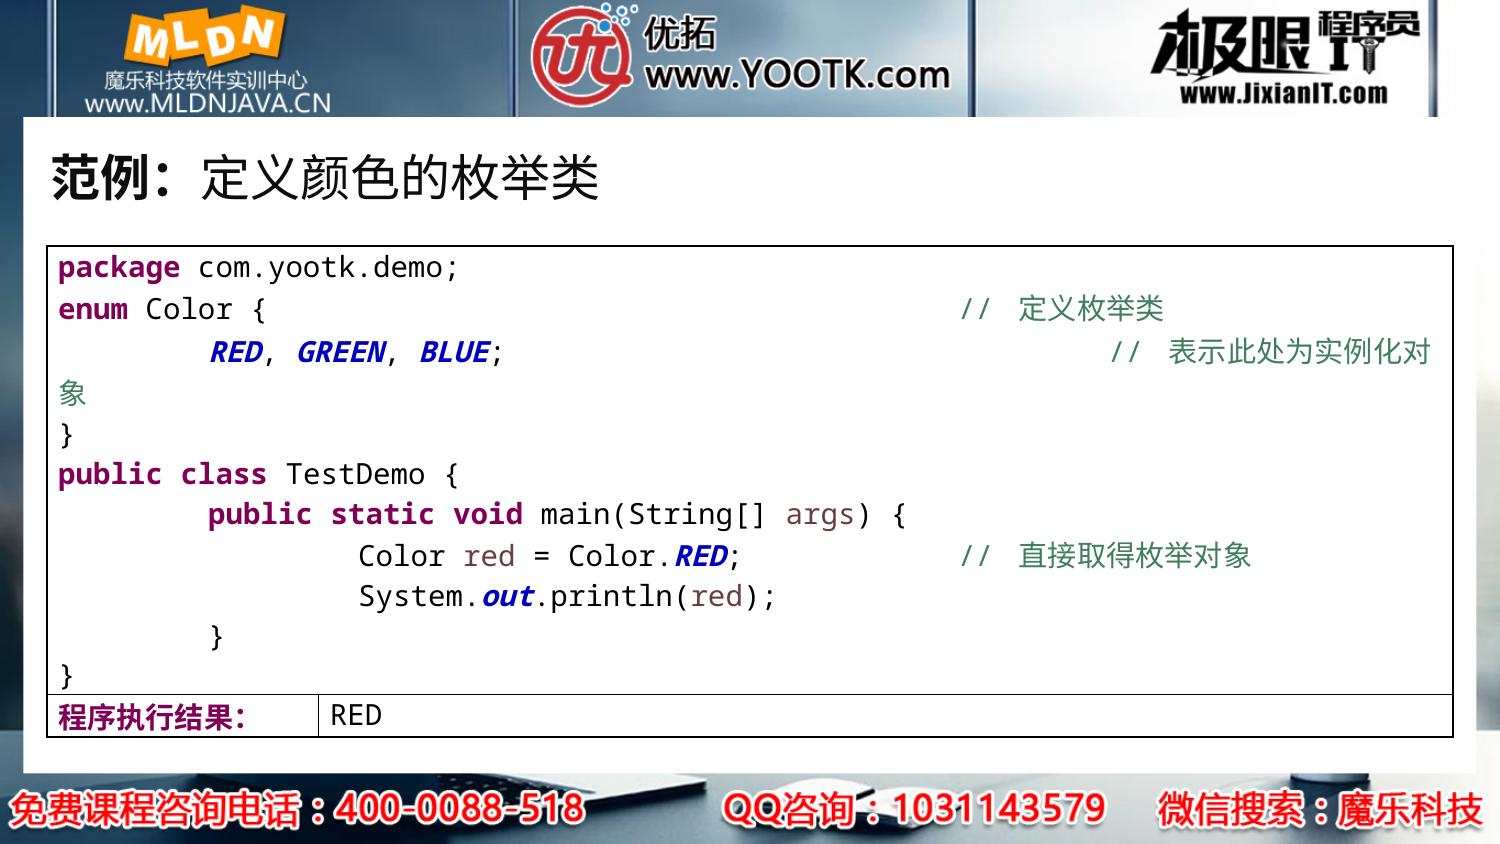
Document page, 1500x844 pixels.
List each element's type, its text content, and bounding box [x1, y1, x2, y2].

table_cell 程序执行结果： [48, 695, 318, 736]
picture [0, 0, 1500, 844]
title 范例：定义颜色的枚举类 [34, 128, 1466, 225]
table_cell RED [319, 695, 1452, 736]
table_header package com.yootk.demo; enum Color { // 定义枚举类 RED, GREEN, BLUE; // 表示此处为实例化对象 } public class TestDemo { public static void main(String[] args) { Color red = Color.RED; // 直接取得枚举对象 System.out.println(red); } } [48, 247, 1452, 694]
